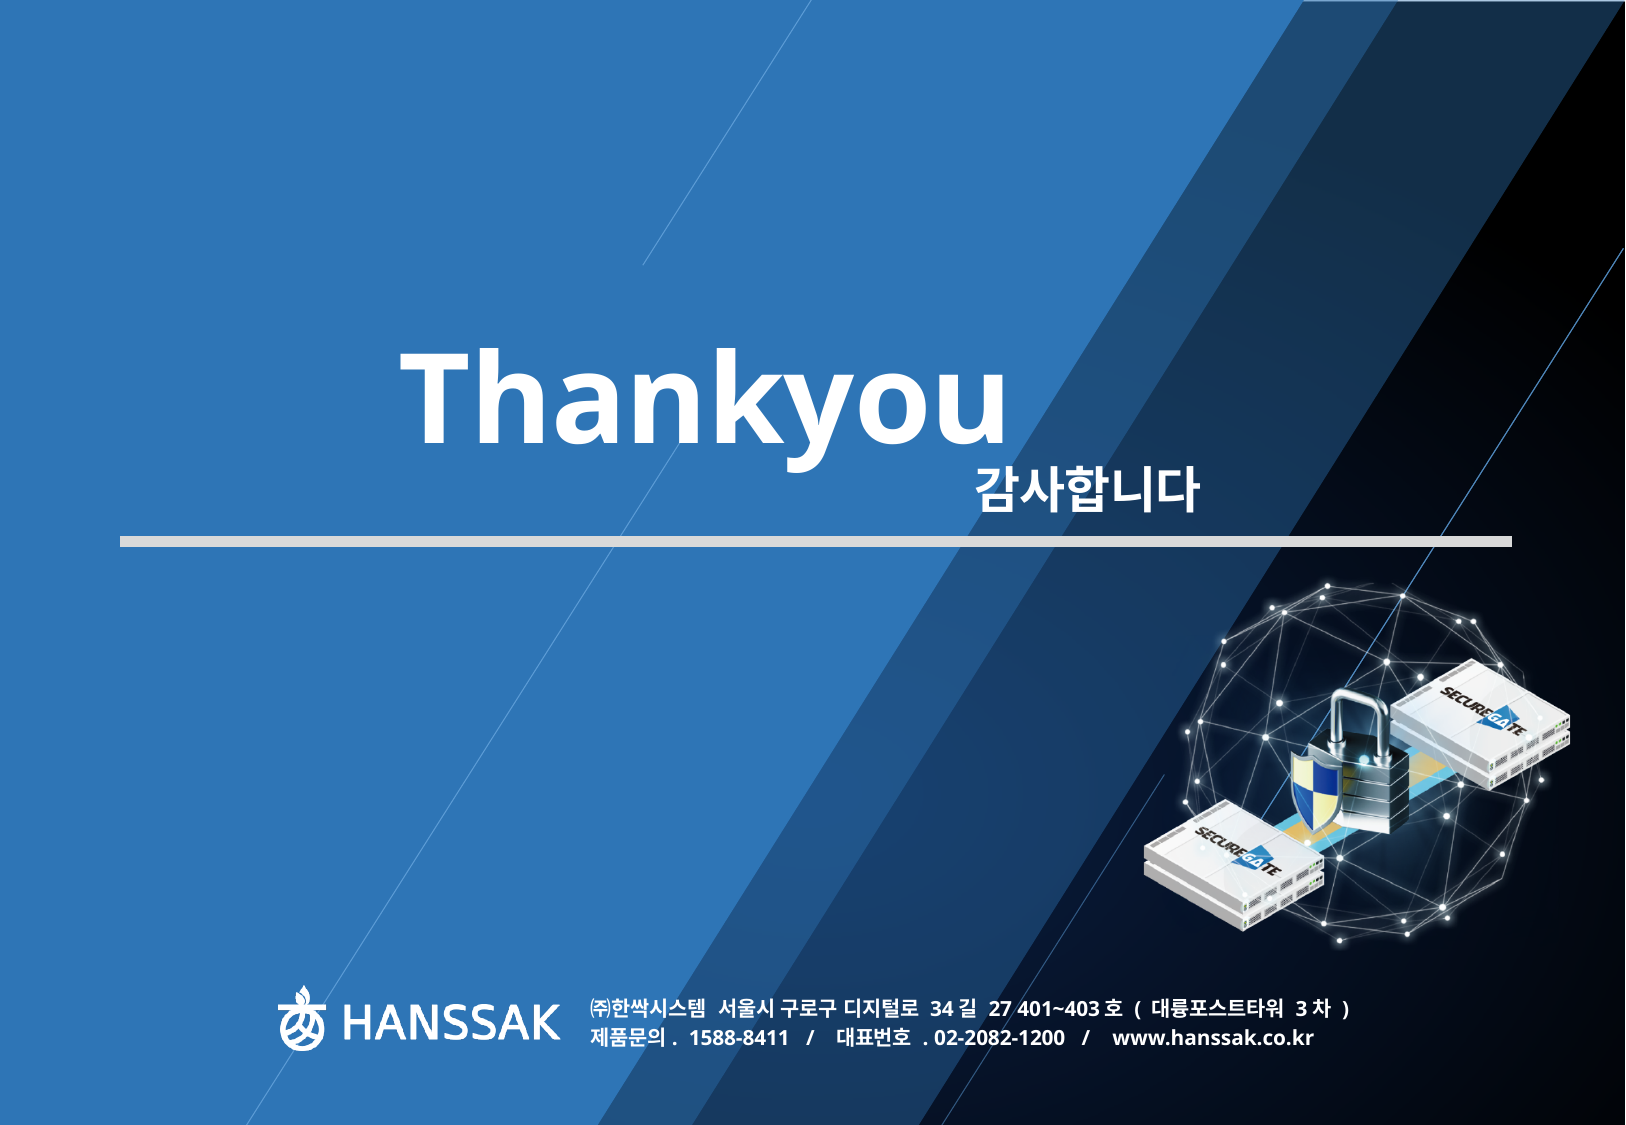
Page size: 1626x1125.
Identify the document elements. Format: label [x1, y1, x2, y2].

text_box [642, 0, 813, 266]
picture [278, 985, 560, 1051]
picture [0, 0, 1626, 1125]
text_box [939, 774, 1165, 1125]
text_box [246, 429, 688, 541]
text_box [1221, 248, 1624, 881]
text_box [246, 542, 688, 1125]
